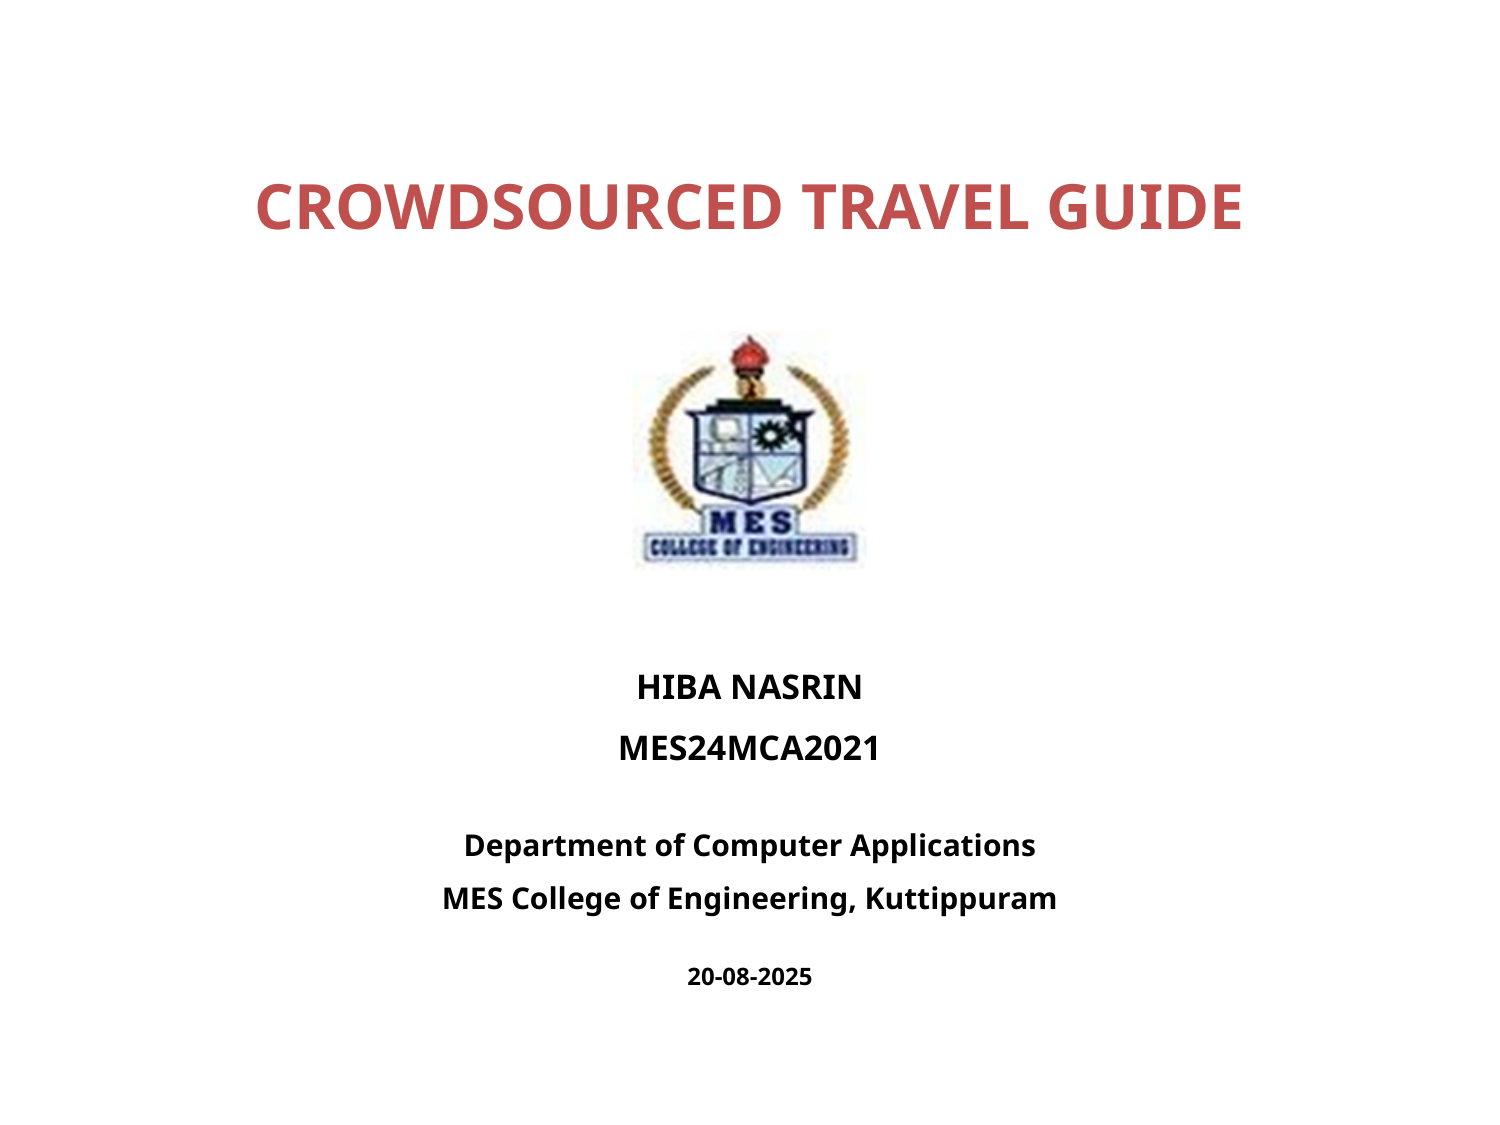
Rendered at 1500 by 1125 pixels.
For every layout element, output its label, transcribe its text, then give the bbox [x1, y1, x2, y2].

subtitle HIBA NASRIN MES24MCA2021 Department of Computer Applications MES College of Engineering, Kuttippuram 20-08-2025 [225, 637, 1275, 1000]
title CROWDSOURCED TRAVEL GUIDE [112, 83, 1388, 325]
picture [630, 327, 870, 576]
